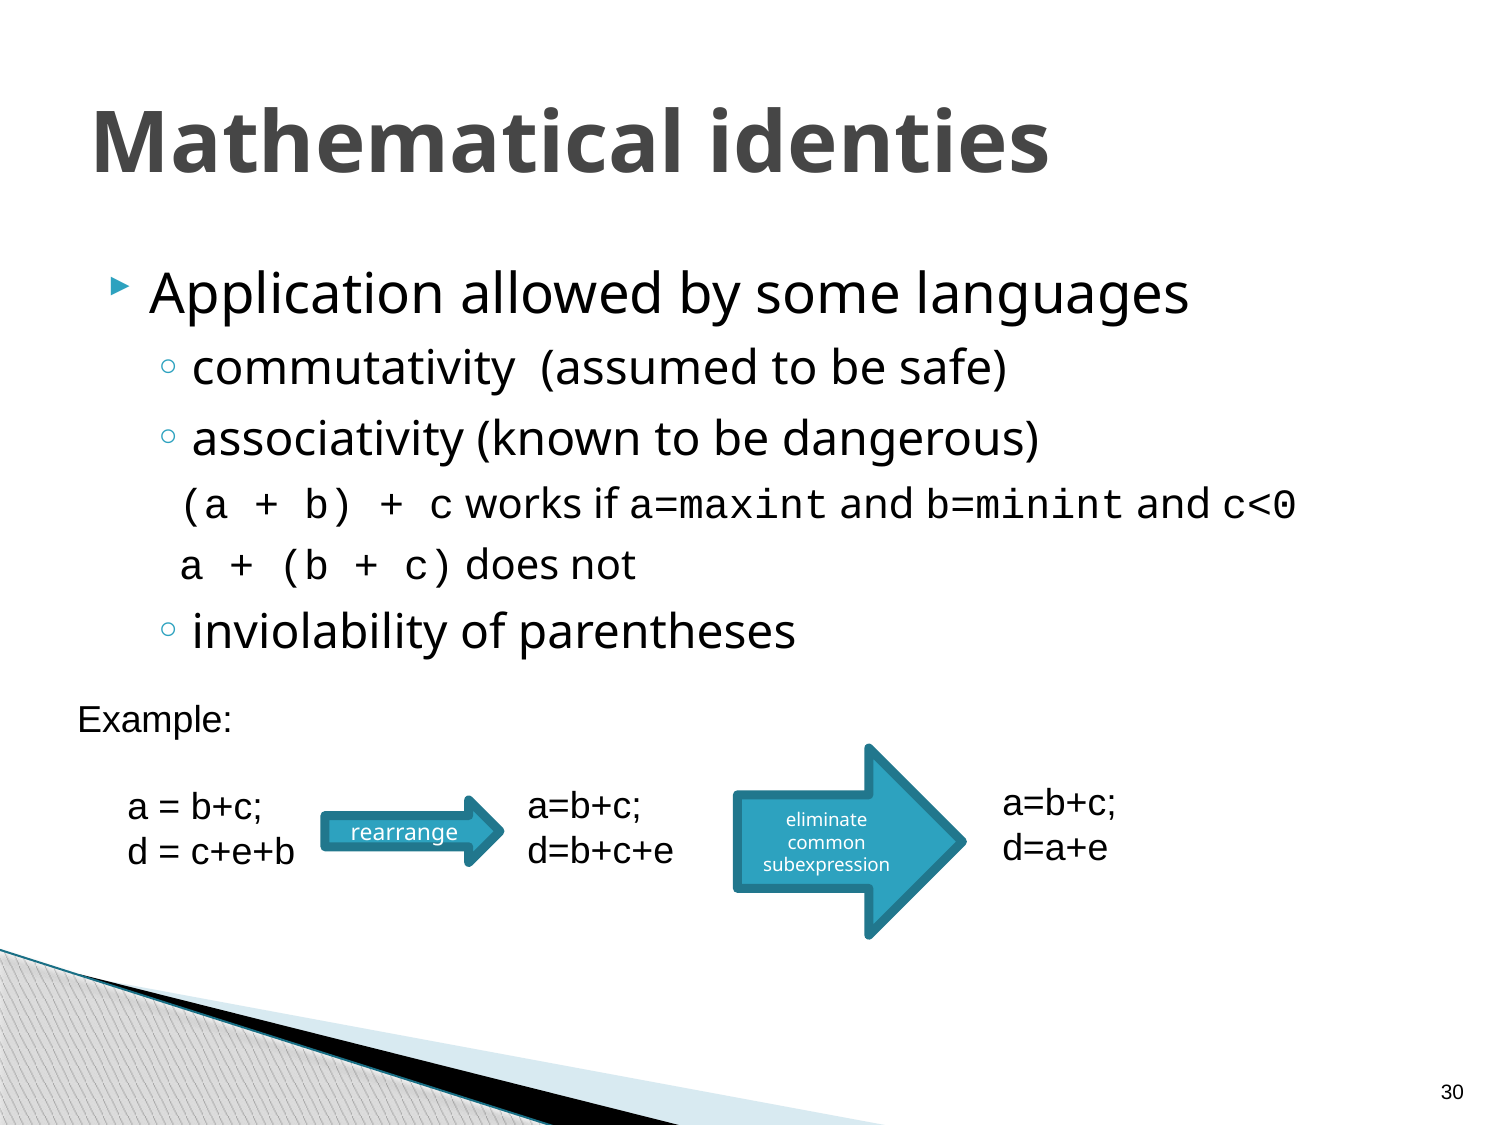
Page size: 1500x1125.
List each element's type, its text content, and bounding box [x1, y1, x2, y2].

list Application allowed by some languages commutativity (assumed to be safe) associativity (known to be dangerous) (a + b) + c works if a=maxint and b=minint and c<0 a + (b + c) does not inviolability of parentheses [75, 243, 1425, 738]
text_box Example: [62, 687, 288, 748]
title Mathematical identies [75, 45, 1425, 233]
slide_number 30 [1418, 1051, 1479, 1112]
text_box eliminate eliminate common subexpression [732, 743, 967, 940]
text_box rearrange [320, 795, 505, 867]
text_box a=b+c; d=a+e [987, 770, 1250, 876]
text_box a = b+c; d = c+e+b [112, 774, 338, 880]
text_box a=b+c; d=b+c+e [512, 773, 775, 879]
